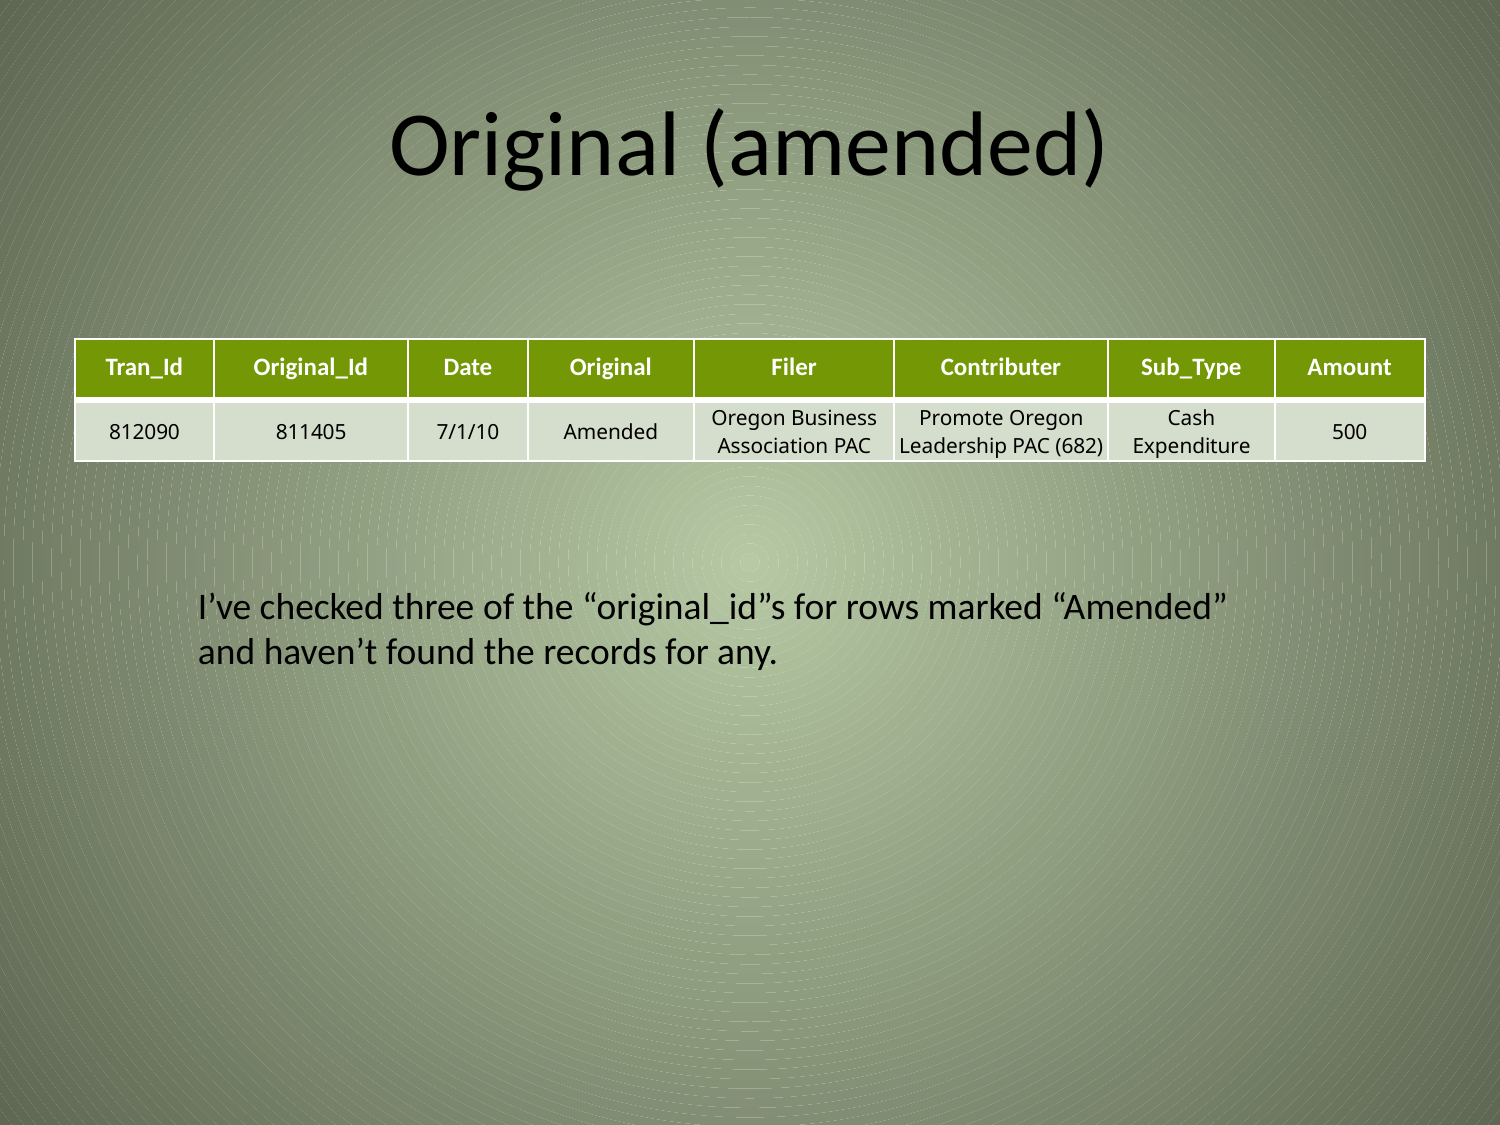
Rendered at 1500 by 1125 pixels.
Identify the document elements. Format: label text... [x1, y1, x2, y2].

title Original (amended) [75, 45, 1425, 233]
table_header Original [529, 340, 693, 397]
table_header Filer [695, 340, 893, 397]
table_header Contributer [895, 340, 1107, 397]
table_cell Amended [529, 403, 693, 460]
text_box I’ve checked three of the “original_id”s for rows marked “Amended” and haven’t found the records for any. [183, 574, 1253, 680]
table_cell 812090 [76, 403, 213, 460]
table_cell 500 [1276, 403, 1424, 460]
table_header Date [409, 340, 527, 397]
table_header Original_Id [215, 340, 407, 397]
table_cell Oregon Business Association PAC [695, 403, 893, 460]
table_cell Promote Oregon Leadership PAC (682) [895, 403, 1107, 460]
table_cell Cash Expenditure [1109, 403, 1274, 460]
table_header Tran_Id [76, 340, 213, 397]
table_cell 811405 [215, 403, 407, 460]
table_header Sub_Type [1109, 340, 1274, 397]
table_header Amount [1276, 340, 1424, 397]
table_cell 7/1/10 [409, 403, 527, 460]
